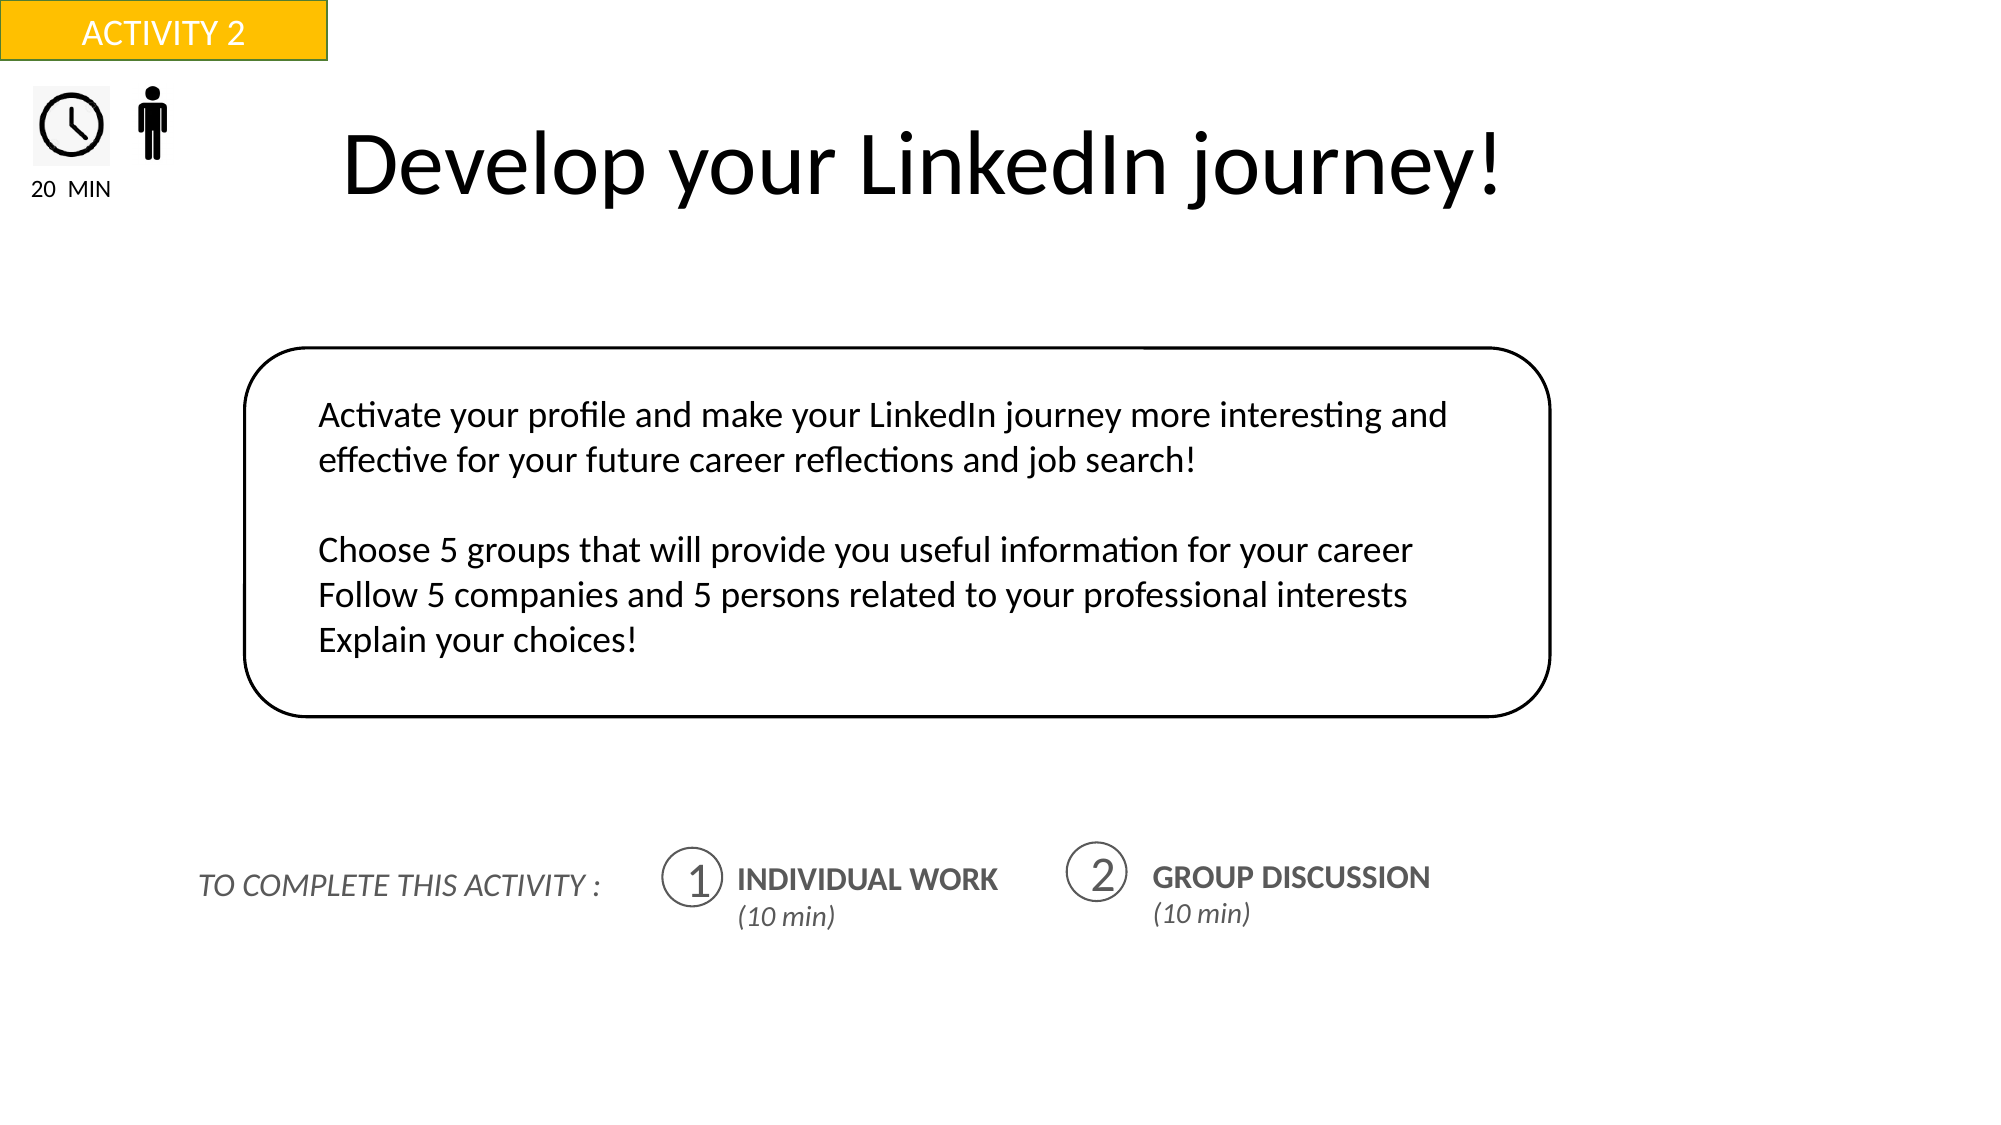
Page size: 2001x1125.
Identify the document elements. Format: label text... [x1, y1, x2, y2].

text_box [244, 347, 1550, 717]
text_box ACTIVITY 2 [0, 0, 328, 60]
text_box Activate your profile and make your LinkedIn journey more interesting and effective for your future career reflections and job search! Choose 5 groups that will provide you useful information for your career Follow 5 companies and 5 persons related to your professional interests Explain your choices! [303, 382, 1518, 668]
picture [32, 86, 110, 167]
text_box TO COMPLETE THIS ACTIVITY : [182, 855, 624, 911]
text_box INDIVIDUAL WORK (10 min) [722, 849, 1039, 940]
title Develop your LinkedIn journey! [327, 55, 1829, 274]
text_box GROUP DISCUSSION (10 min) [1137, 847, 1456, 938]
picture [132, 82, 174, 165]
text_box 20 MIN [15, 164, 128, 210]
text_box 1 [662, 847, 722, 907]
text_box 2 [1066, 842, 1127, 902]
